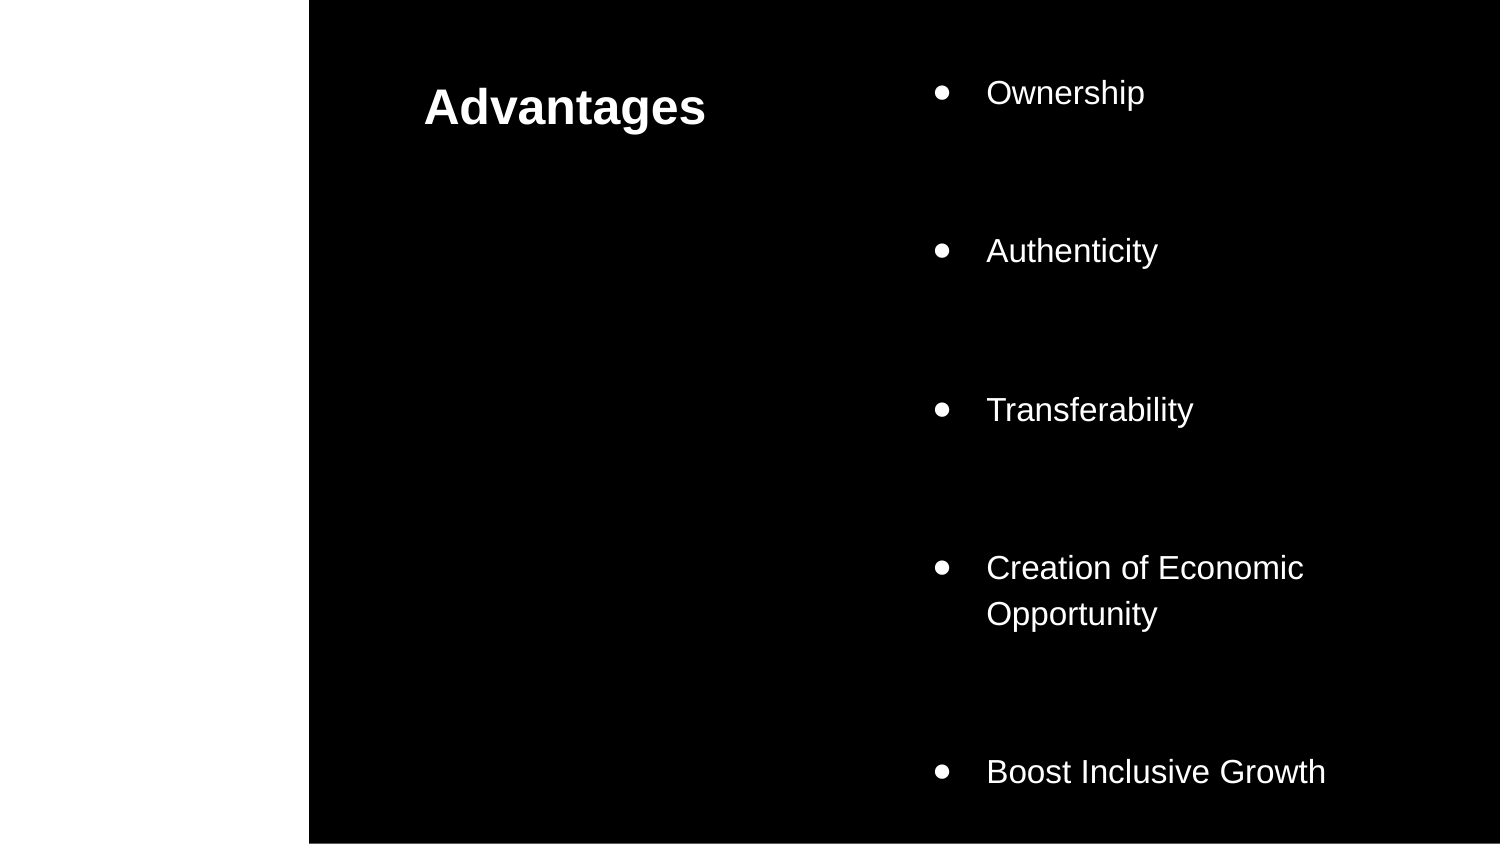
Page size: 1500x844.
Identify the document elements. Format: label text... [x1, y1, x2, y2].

list Advantages [408, 50, 884, 555]
list Ownership Authenticity Transferability Creation of Economic Opportunity Boost Inclusive Growth [896, 50, 1372, 806]
